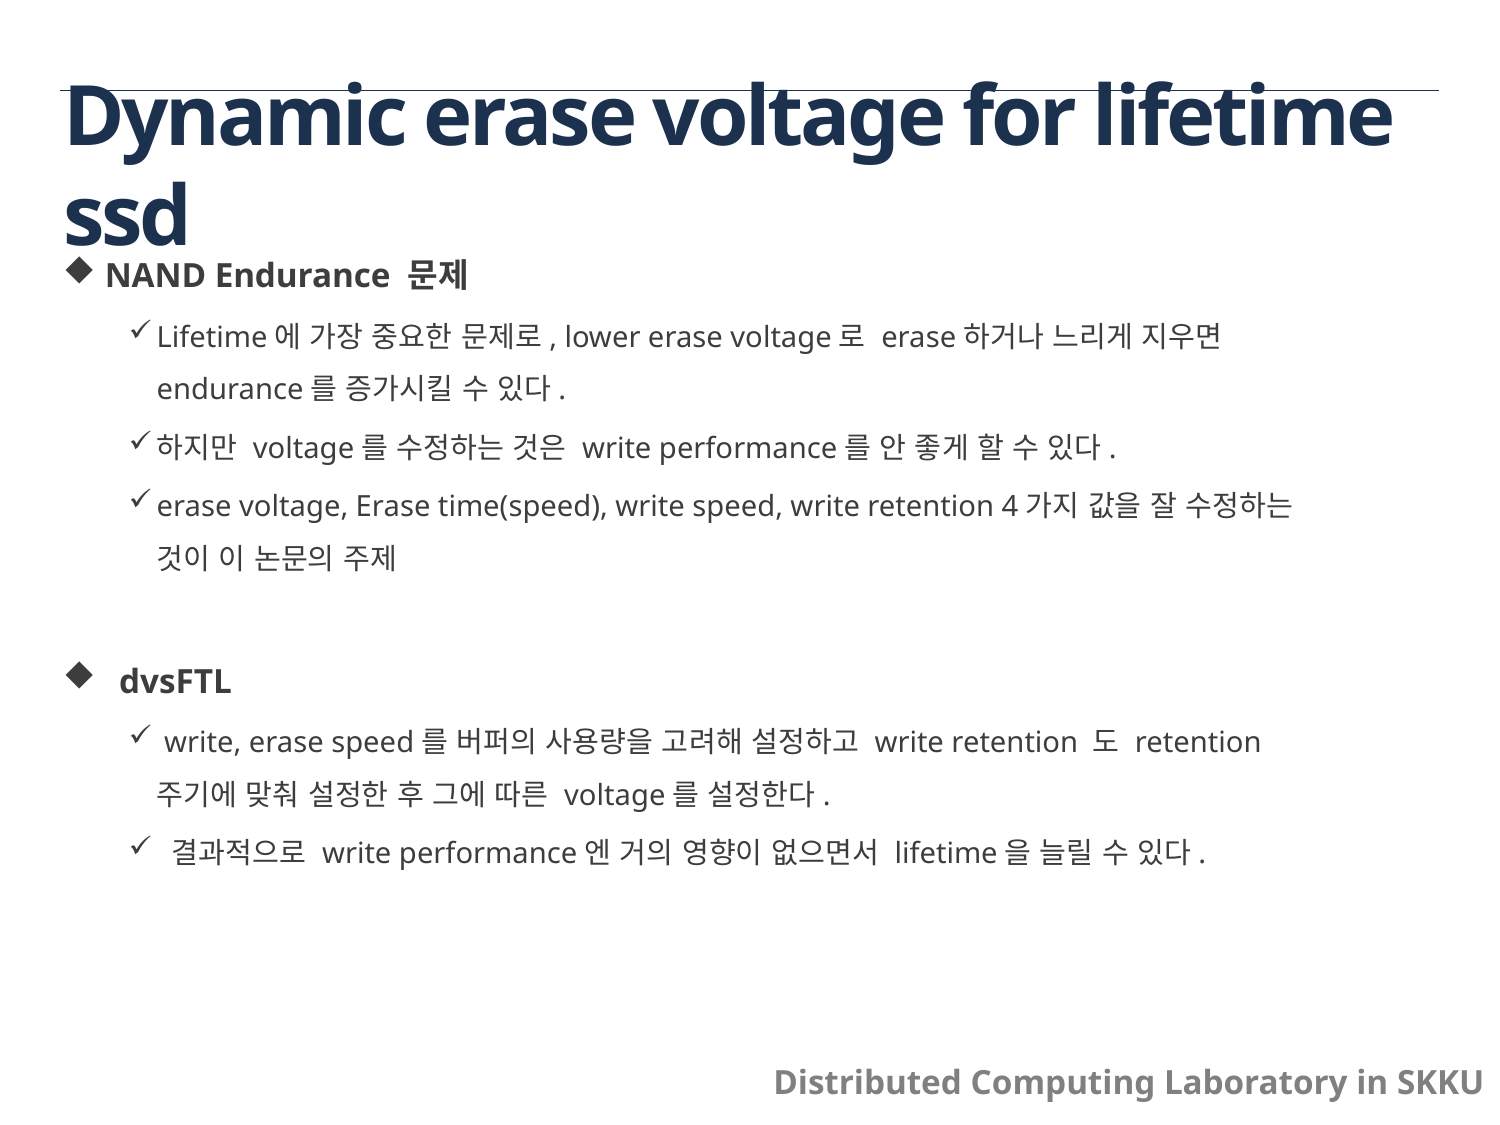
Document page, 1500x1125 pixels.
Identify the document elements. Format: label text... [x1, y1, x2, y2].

text_box NAND Endurance 문제 Lifetime에 가장 중요한 문제로, lower erase voltage로 erase하거나 느리게 지우면 endurance를 증가시킬 수 있다. 하지만 voltage를 수정하는 것은 write performance를 안 좋게 할 수 있다. erase voltage, Erase time(speed), write speed, write retention 4가지 값을 잘 수정하는 것이 이 논문의 주제 dvsFTL write, erase speed를 버퍼의 사용량을 고려해 설정하고 write retention 도 retention주기에 맞춰 설정한 후 그에 따른 voltage를 설정한다. 결과적으로 write performance엔 거의 영향이 없으면서 lifetime을 늘릴 수 있다. [48, 227, 1333, 1054]
text_box Distributed Computing Laboratory in SKKU [758, 1053, 1500, 1116]
title Dynamic erase voltage for lifetime ssd [48, 114, 1476, 211]
